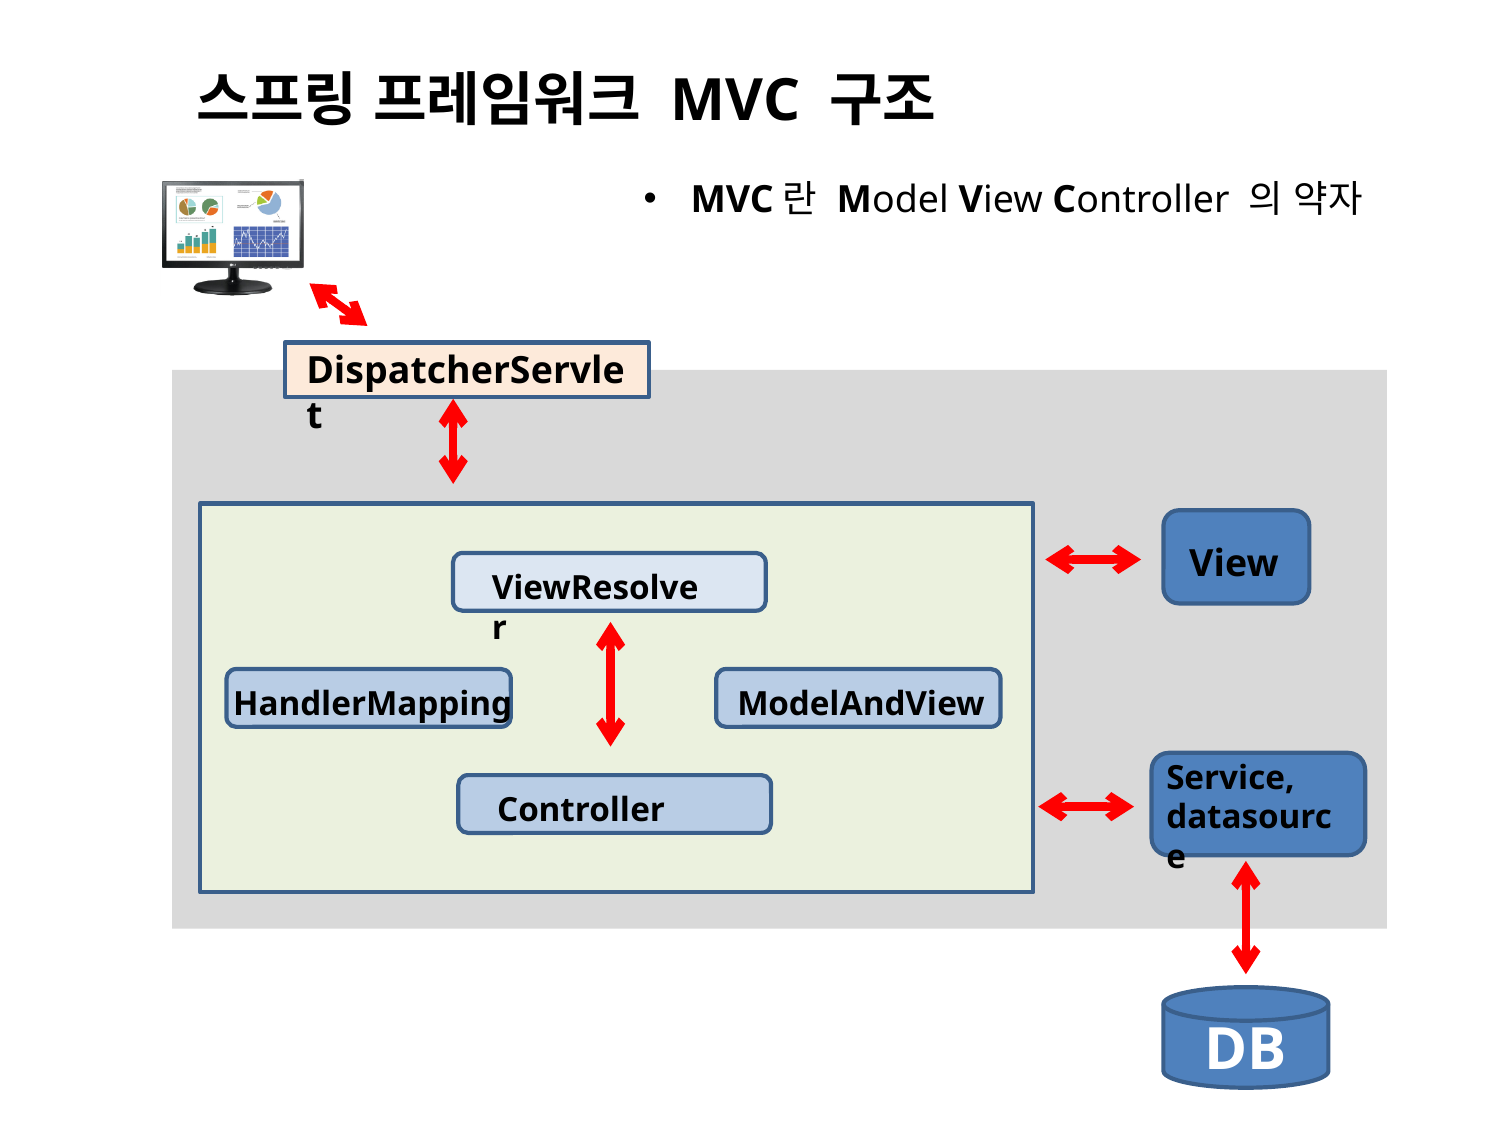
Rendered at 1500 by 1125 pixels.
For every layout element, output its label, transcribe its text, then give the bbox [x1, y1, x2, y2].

text_box [170, 368, 1389, 931]
text_box Service, datasource [1151, 748, 1362, 883]
text_box [1362, 756, 1368, 852]
text_box [225, 666, 513, 675]
text_box [283, 340, 291, 399]
text_box ViewResolver [477, 559, 719, 654]
text_box [1161, 508, 1312, 606]
text_box [456, 773, 774, 836]
picture [160, 178, 304, 296]
text_box DispatcherServlet [291, 338, 649, 443]
text_box Controller [482, 781, 725, 836]
text_box View [1174, 531, 1311, 592]
text_box HandlerMapping [218, 675, 535, 730]
text_box [714, 666, 1002, 729]
text_box MVC란 Model View Controller 의 약자 [628, 167, 1378, 228]
text_box [198, 501, 1035, 894]
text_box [309, 283, 368, 327]
text_box 스프링 프레임워크 MVC 구조 [181, 54, 952, 140]
text_box DB [1161, 985, 1331, 1090]
text_box ModelAndView [722, 675, 1010, 730]
text_box [450, 550, 768, 613]
